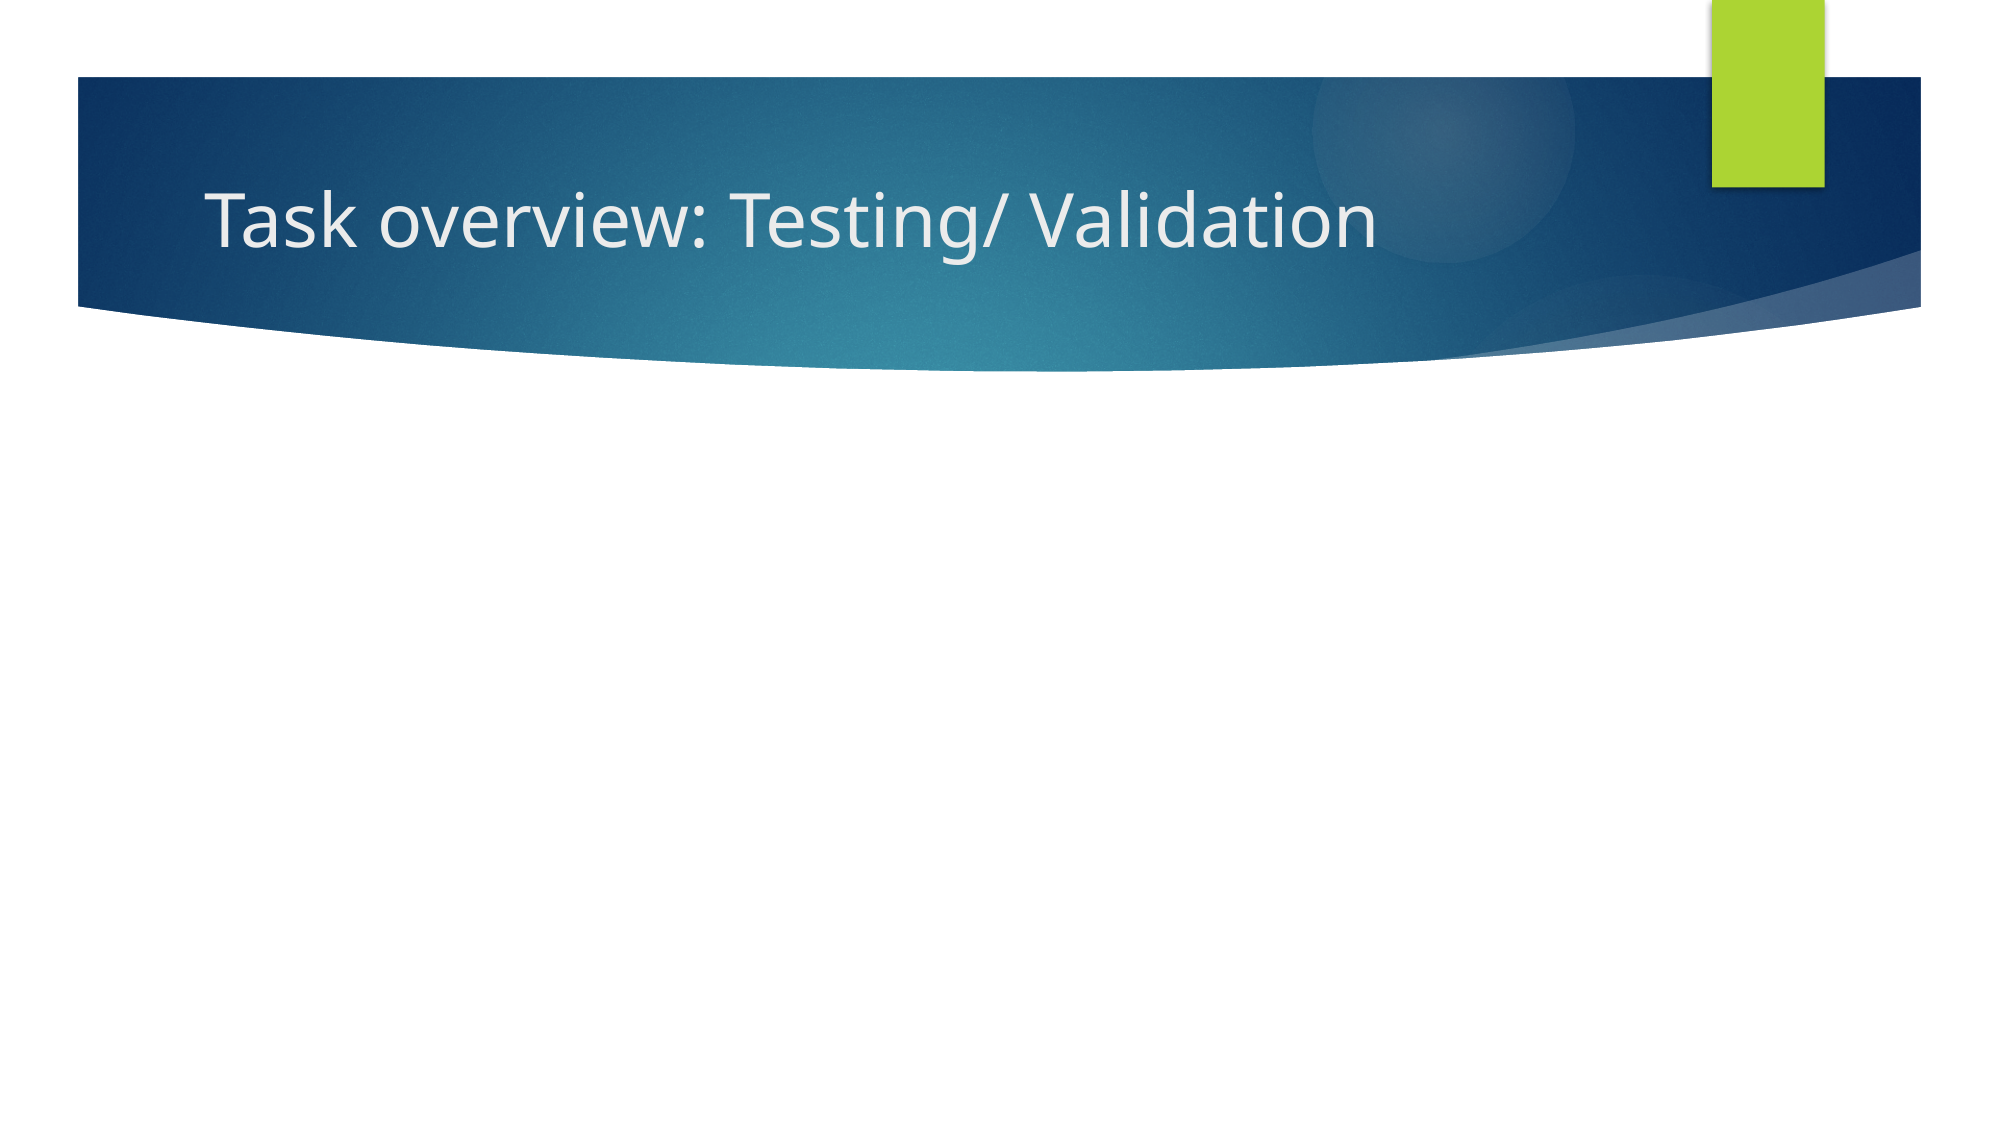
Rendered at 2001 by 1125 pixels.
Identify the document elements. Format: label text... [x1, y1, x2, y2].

title Task overview: Testing/ Validation [189, 159, 1627, 276]
